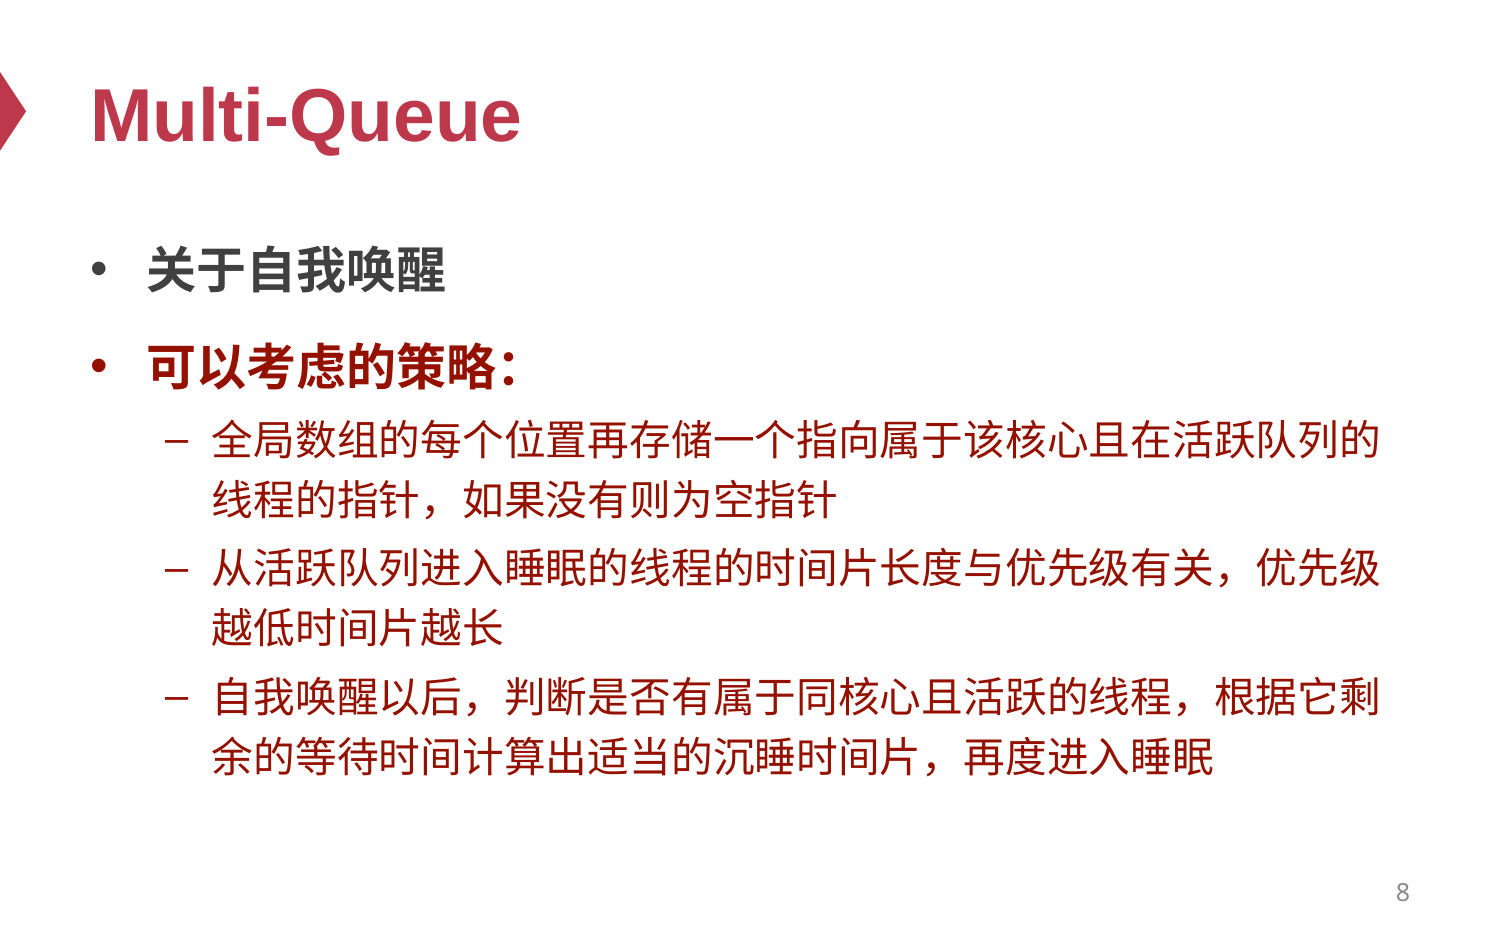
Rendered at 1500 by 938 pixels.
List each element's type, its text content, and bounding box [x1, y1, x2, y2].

list 关于自我唤醒 可以考虑的策略： 全局数组的每个位置再存储一个指向属于该核心且在活跃队列的线程的指针，如果没有则为空指针 从活跃队列进入睡眠的线程的时间片长度与优先级有关，优先级越低时间片越长 自我唤醒以后，判断是否有属于同核心且活跃的线程，根据它剩余的等待时间计算出适当的沉睡时间片，再度进入睡眠 [75, 218, 1425, 838]
title Multi-Queue [75, 37, 1425, 186]
slide_number 8 [1074, 868, 1425, 919]
